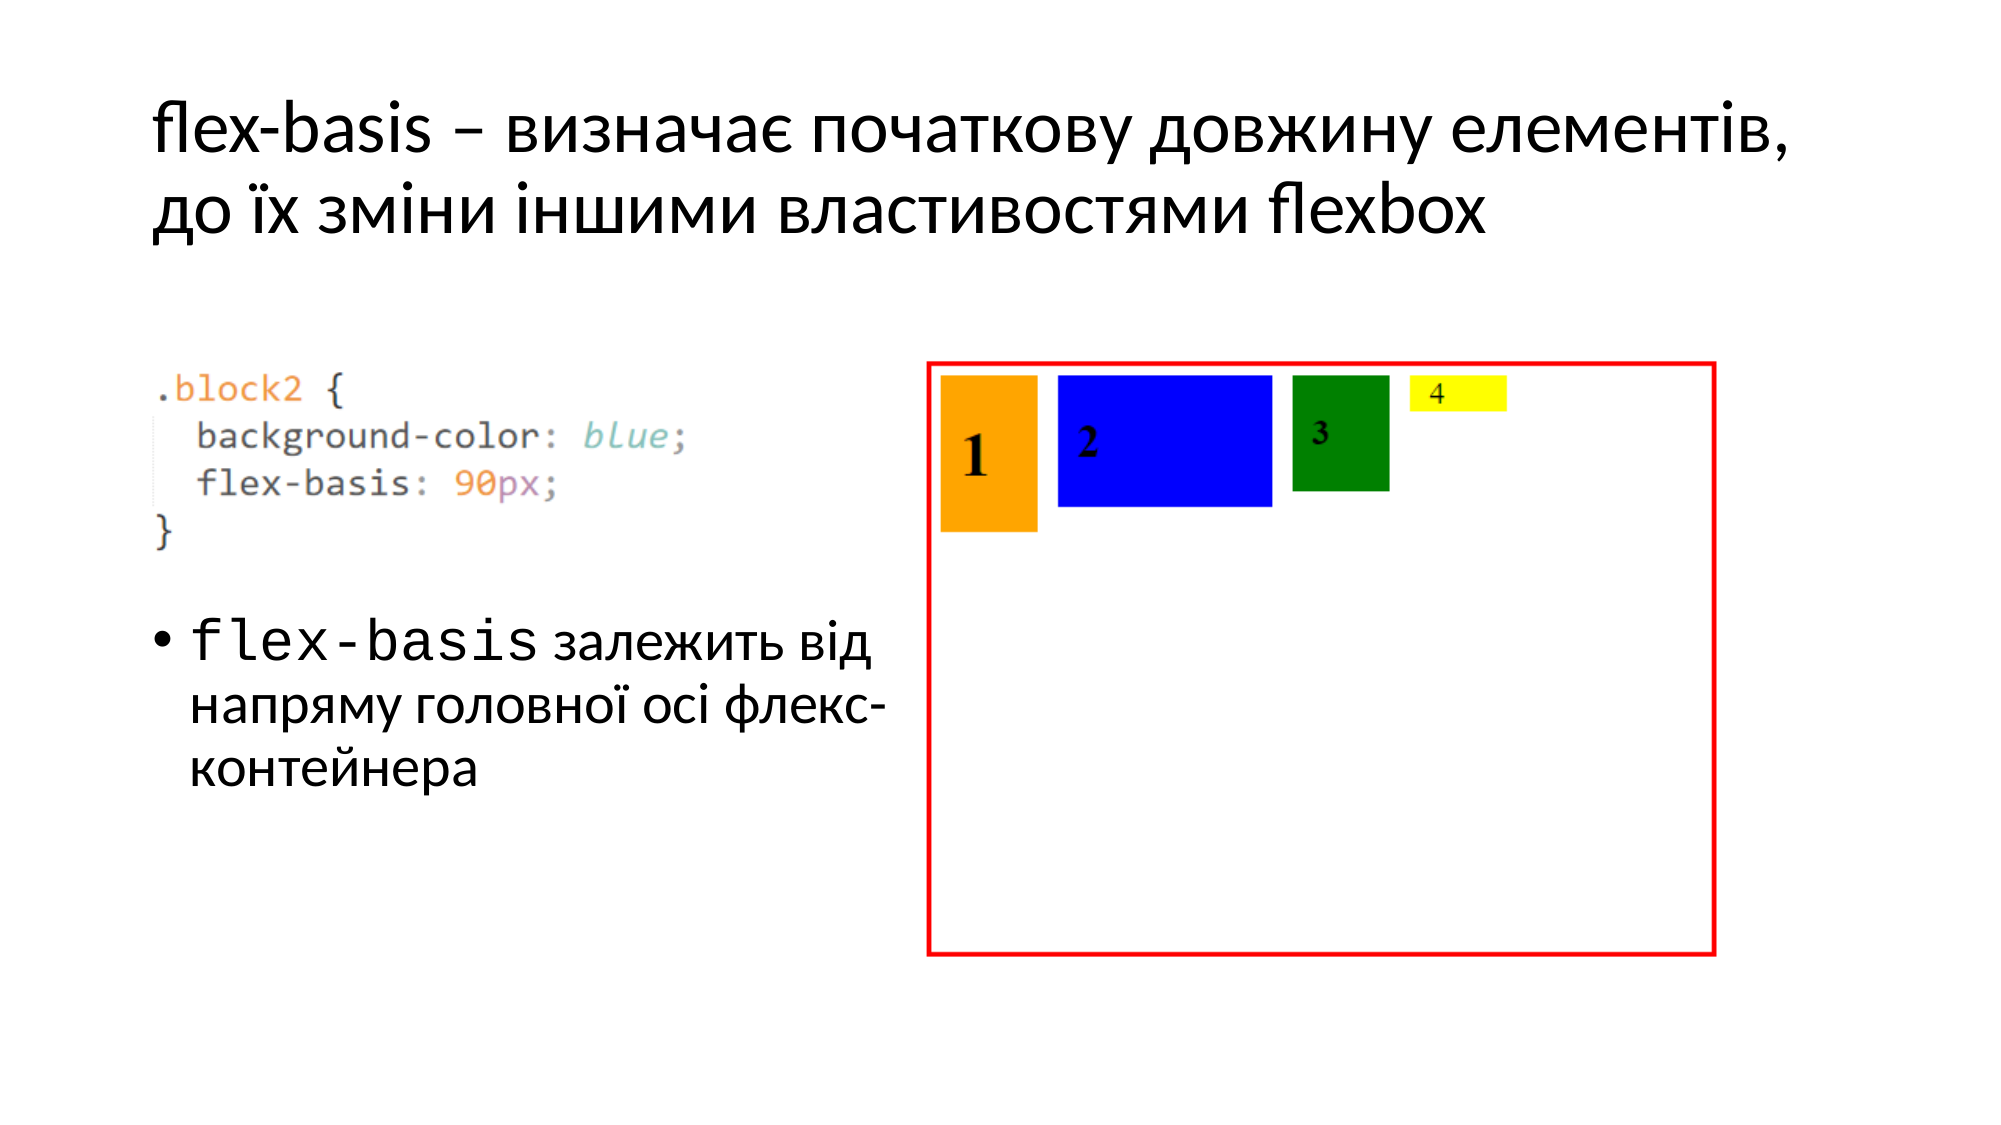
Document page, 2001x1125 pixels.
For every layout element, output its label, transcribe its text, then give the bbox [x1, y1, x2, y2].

picture [137, 349, 721, 563]
picture [916, 349, 1759, 993]
title flex-basis – визначає початкову довжину елементів, до їх зміни іншими властивостями flexbox [137, 59, 1863, 278]
list flex-basis залежить від напряму головної осі флекс-контейнера [137, 602, 905, 1014]
